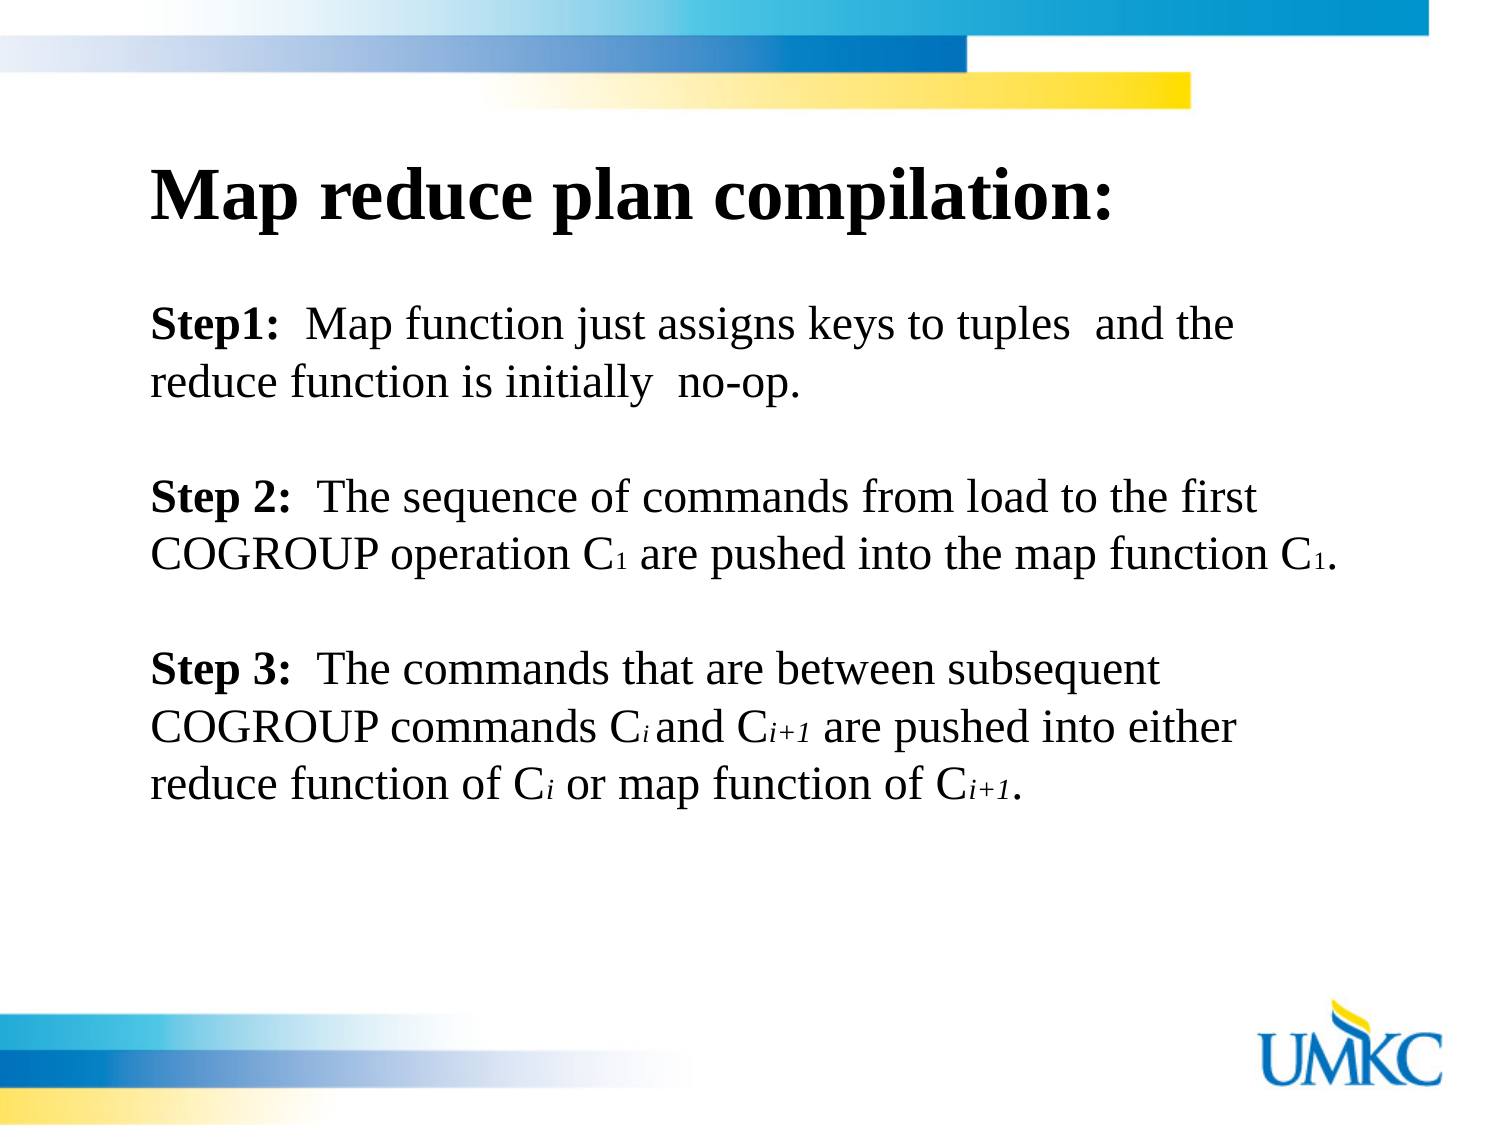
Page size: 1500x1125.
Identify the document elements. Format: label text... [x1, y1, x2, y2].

text_box Map reduce plan compilation: Step1: Map function just assigns keys to tuples and the reduce function is initially no-op. Step 2: The sequence of commands from load to the first COGROUP operation C1 are pushed into the map function C1. Step 3: The commands that are between subsequent COGROUP commands Ci and Ci+1 are pushed into either reduce function of Ci or map function of Ci+1. [135, 137, 1388, 989]
picture [0, 0, 1500, 1125]
